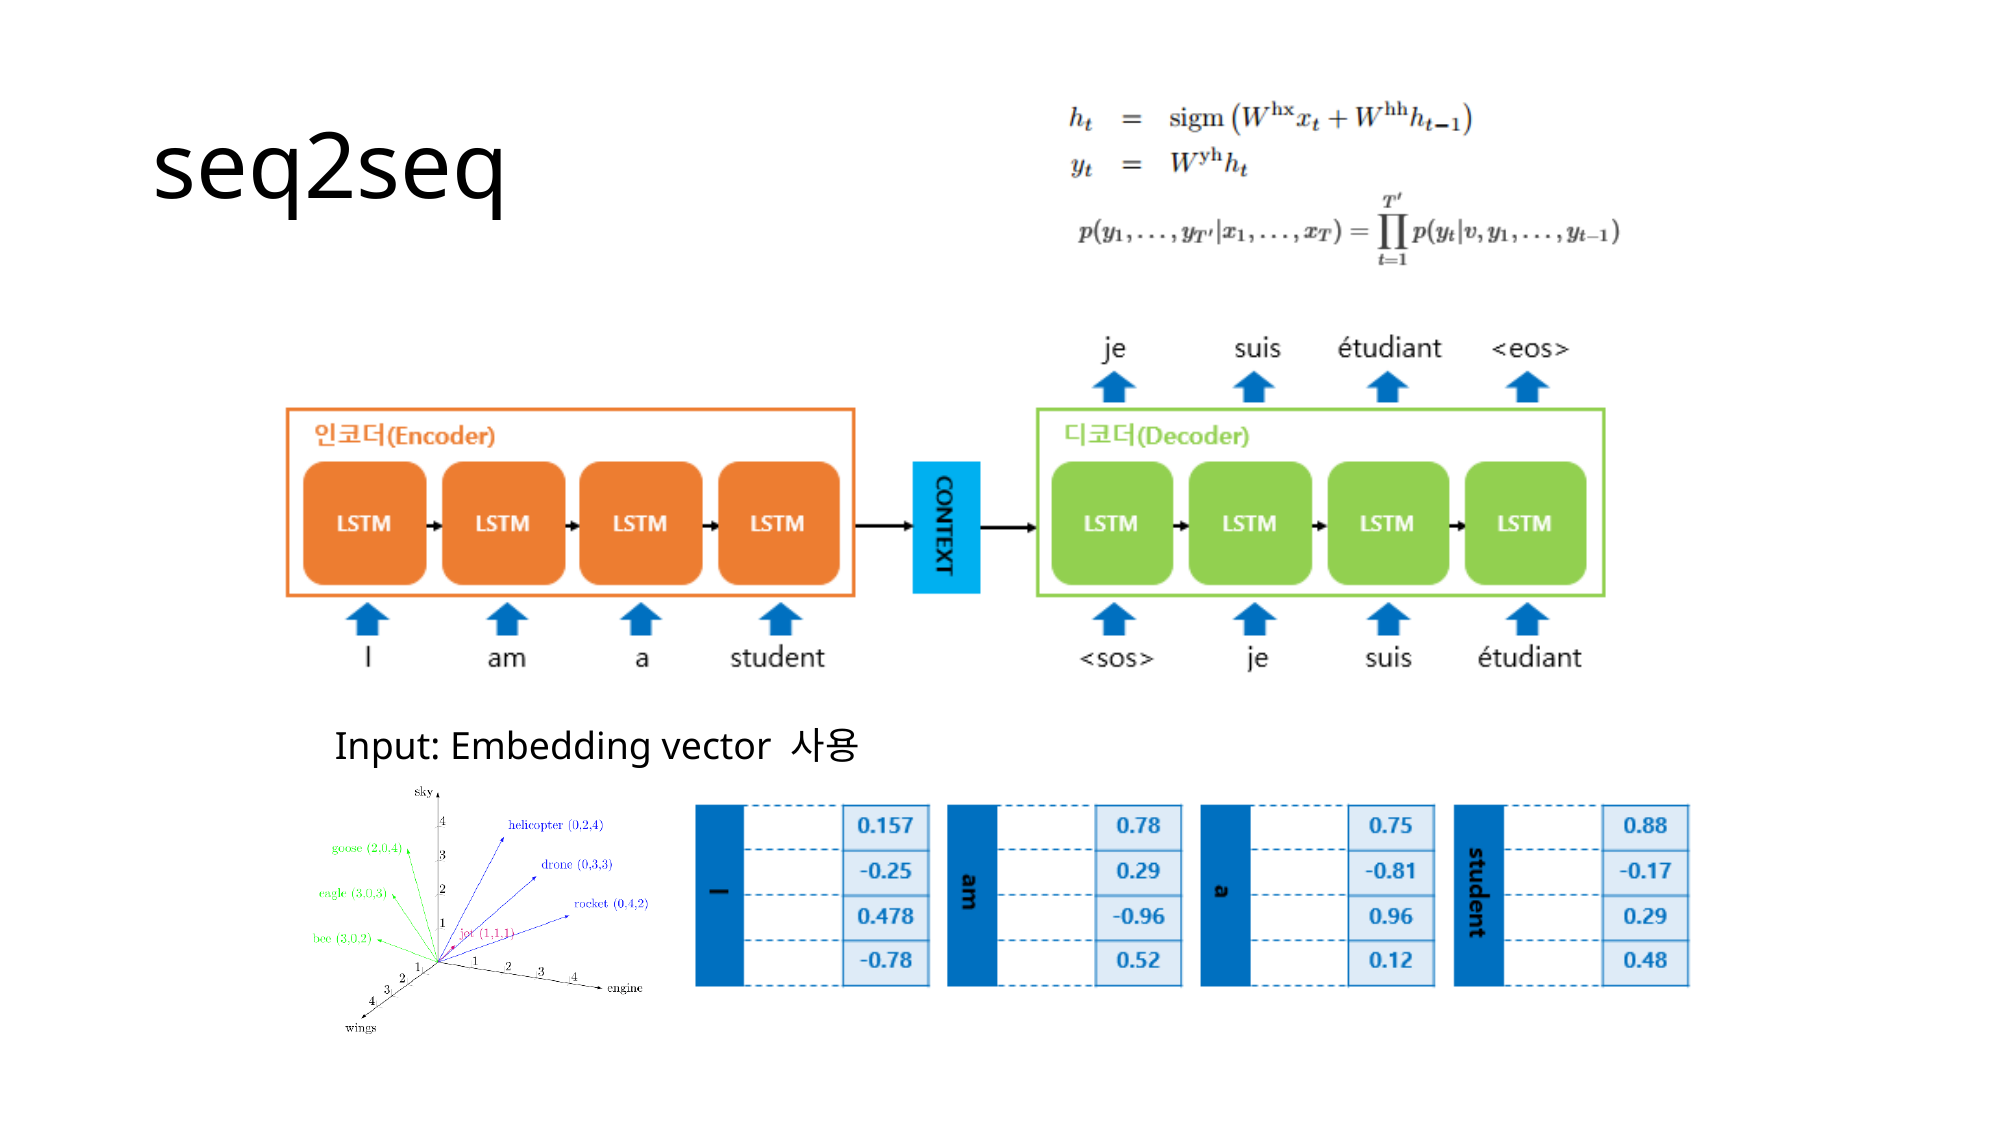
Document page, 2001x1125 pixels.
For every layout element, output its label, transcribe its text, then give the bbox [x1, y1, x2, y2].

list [676, 780, 1717, 1004]
picture [306, 780, 650, 1038]
picture [255, 321, 1698, 695]
picture [1047, 90, 1647, 278]
text_box Input: Embedding vector 사용 [320, 714, 875, 775]
title seq2seq [137, 59, 1863, 278]
